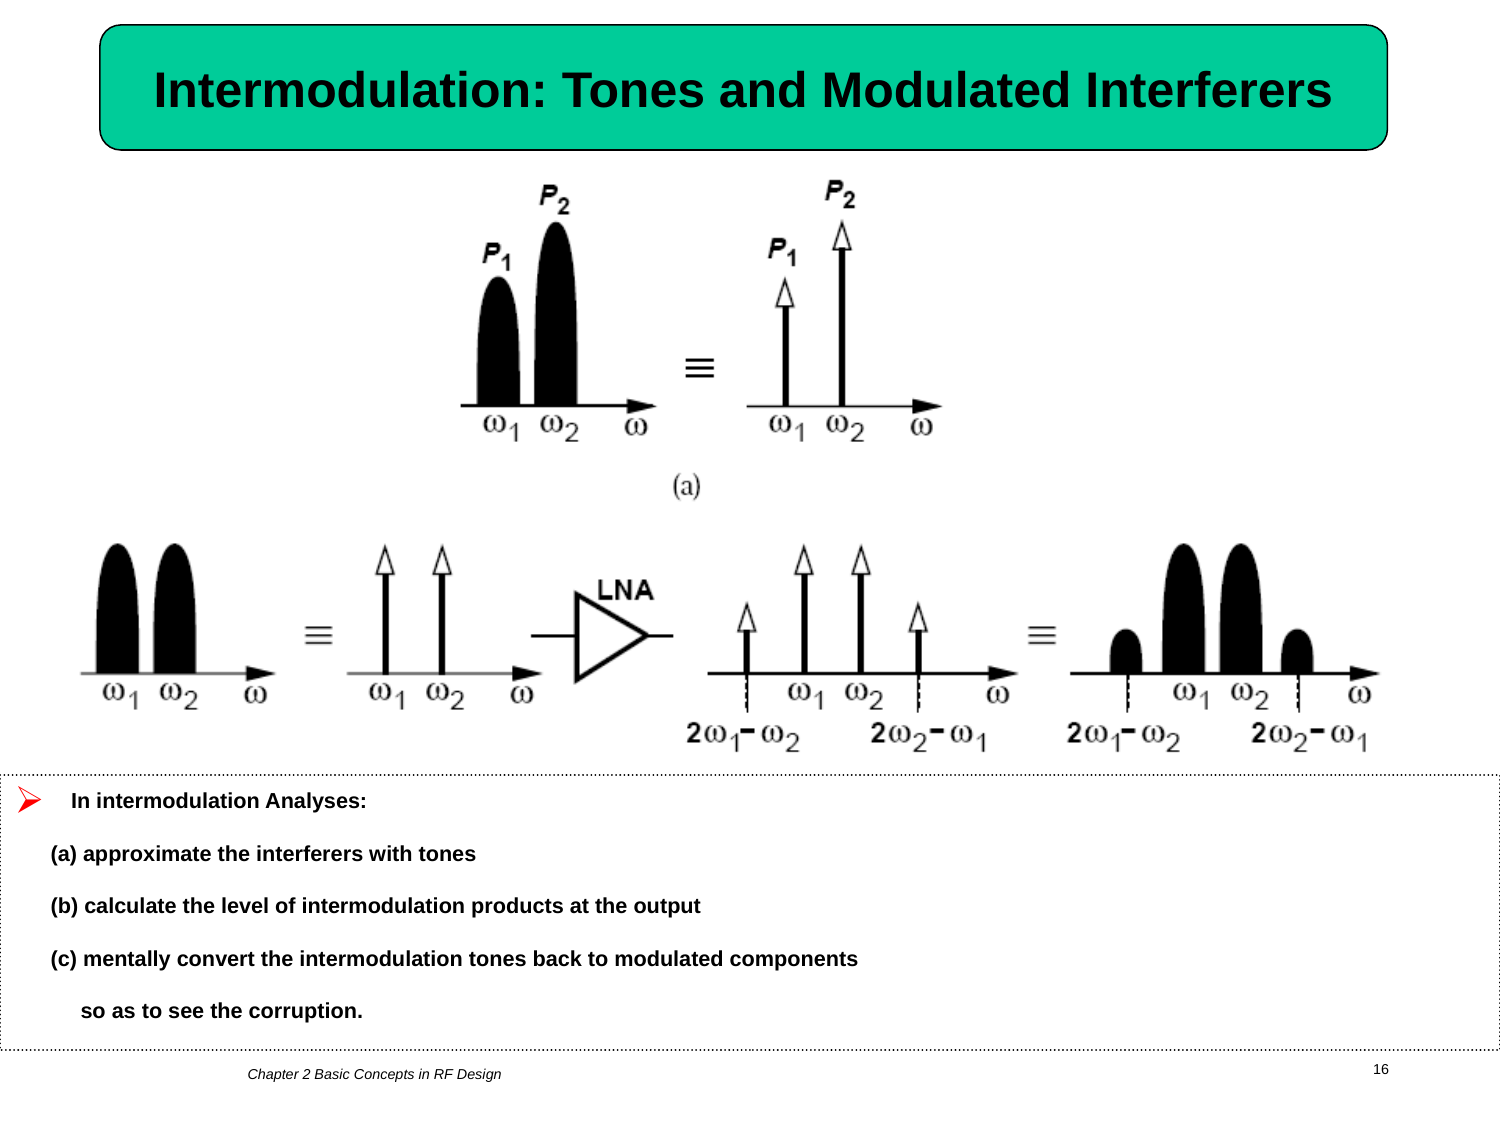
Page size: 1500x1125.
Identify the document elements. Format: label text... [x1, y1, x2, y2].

text_box In intermodulation Analyses: (a) approximate the interferers with tones (b) calculate the level of intermodulation products at the output (c) mentally convert the intermodulation tones back to modulated components so as to see the corruption. [0, 774, 1500, 1050]
picture [74, 174, 1383, 763]
title Intermodulation: Tones and Modulated Interferers [99, 24, 1388, 150]
